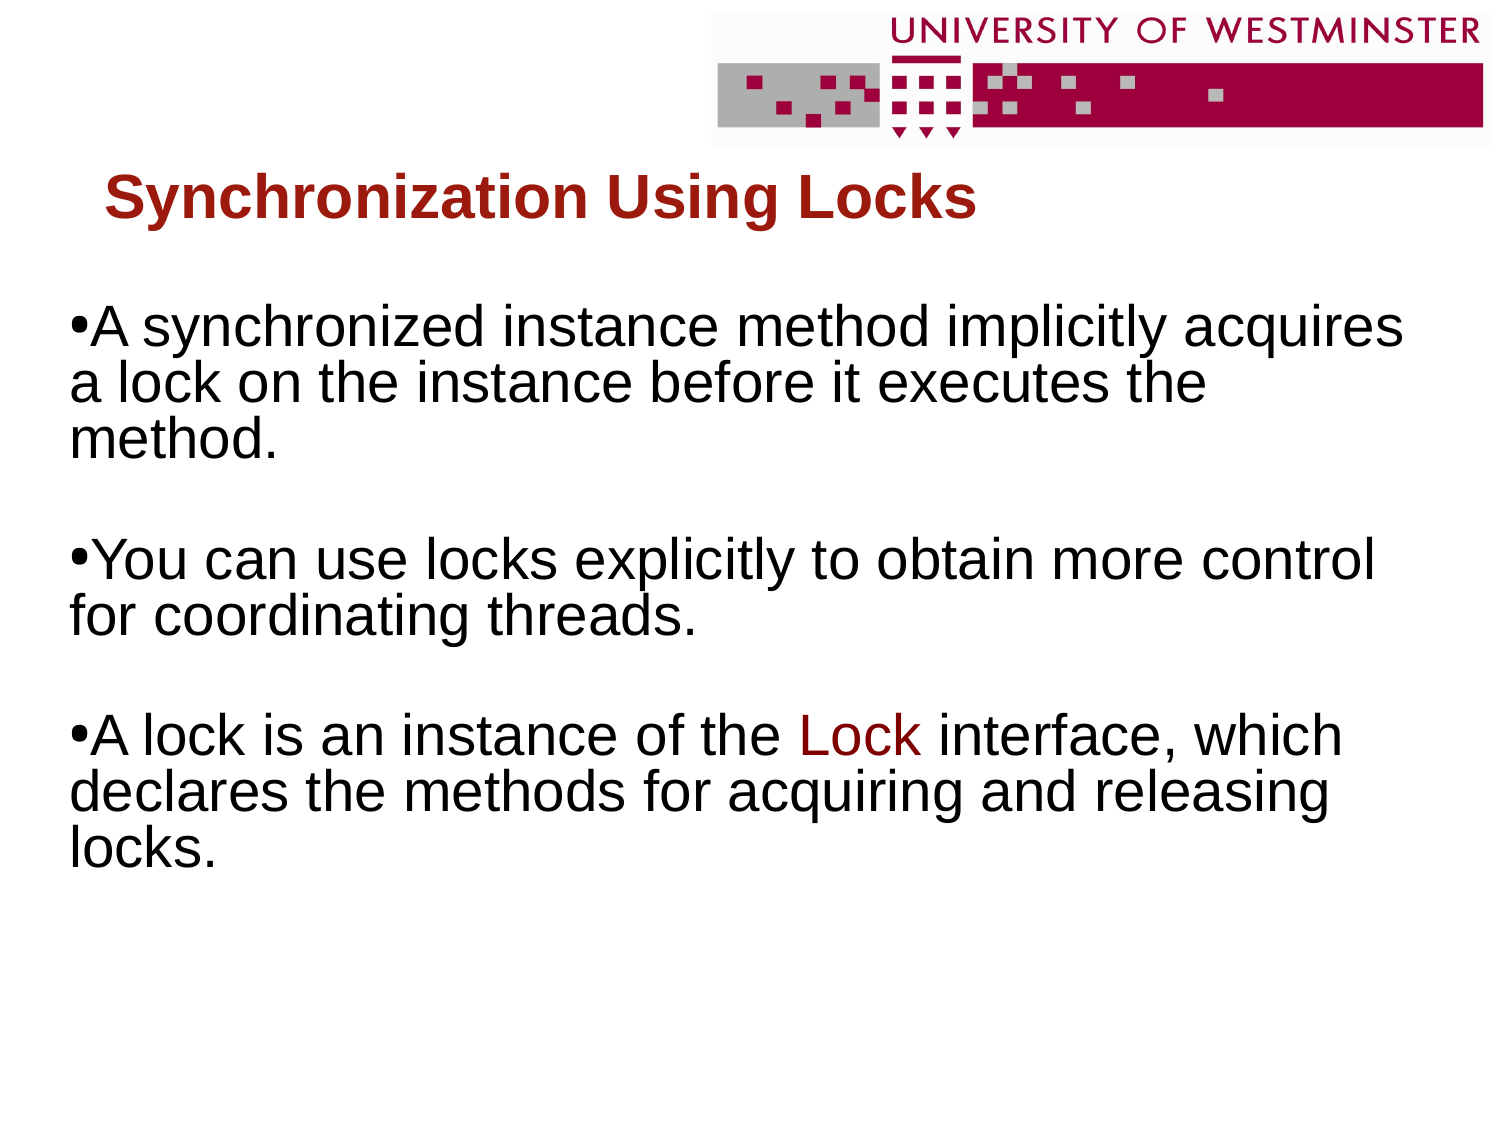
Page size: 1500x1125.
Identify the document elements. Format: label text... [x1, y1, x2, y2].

title Synchronization Using Locks [53, 148, 1448, 257]
picture [711, 11, 1490, 148]
list A synchronized instance method implicitly acquires a lock on the instance before it executes the method. You can use locks explicitly to obtain more control for coordinating threads. A lock is an instance of the Lock interface, which declares the methods for acquiring and releasing locks. [53, 294, 1448, 1012]
